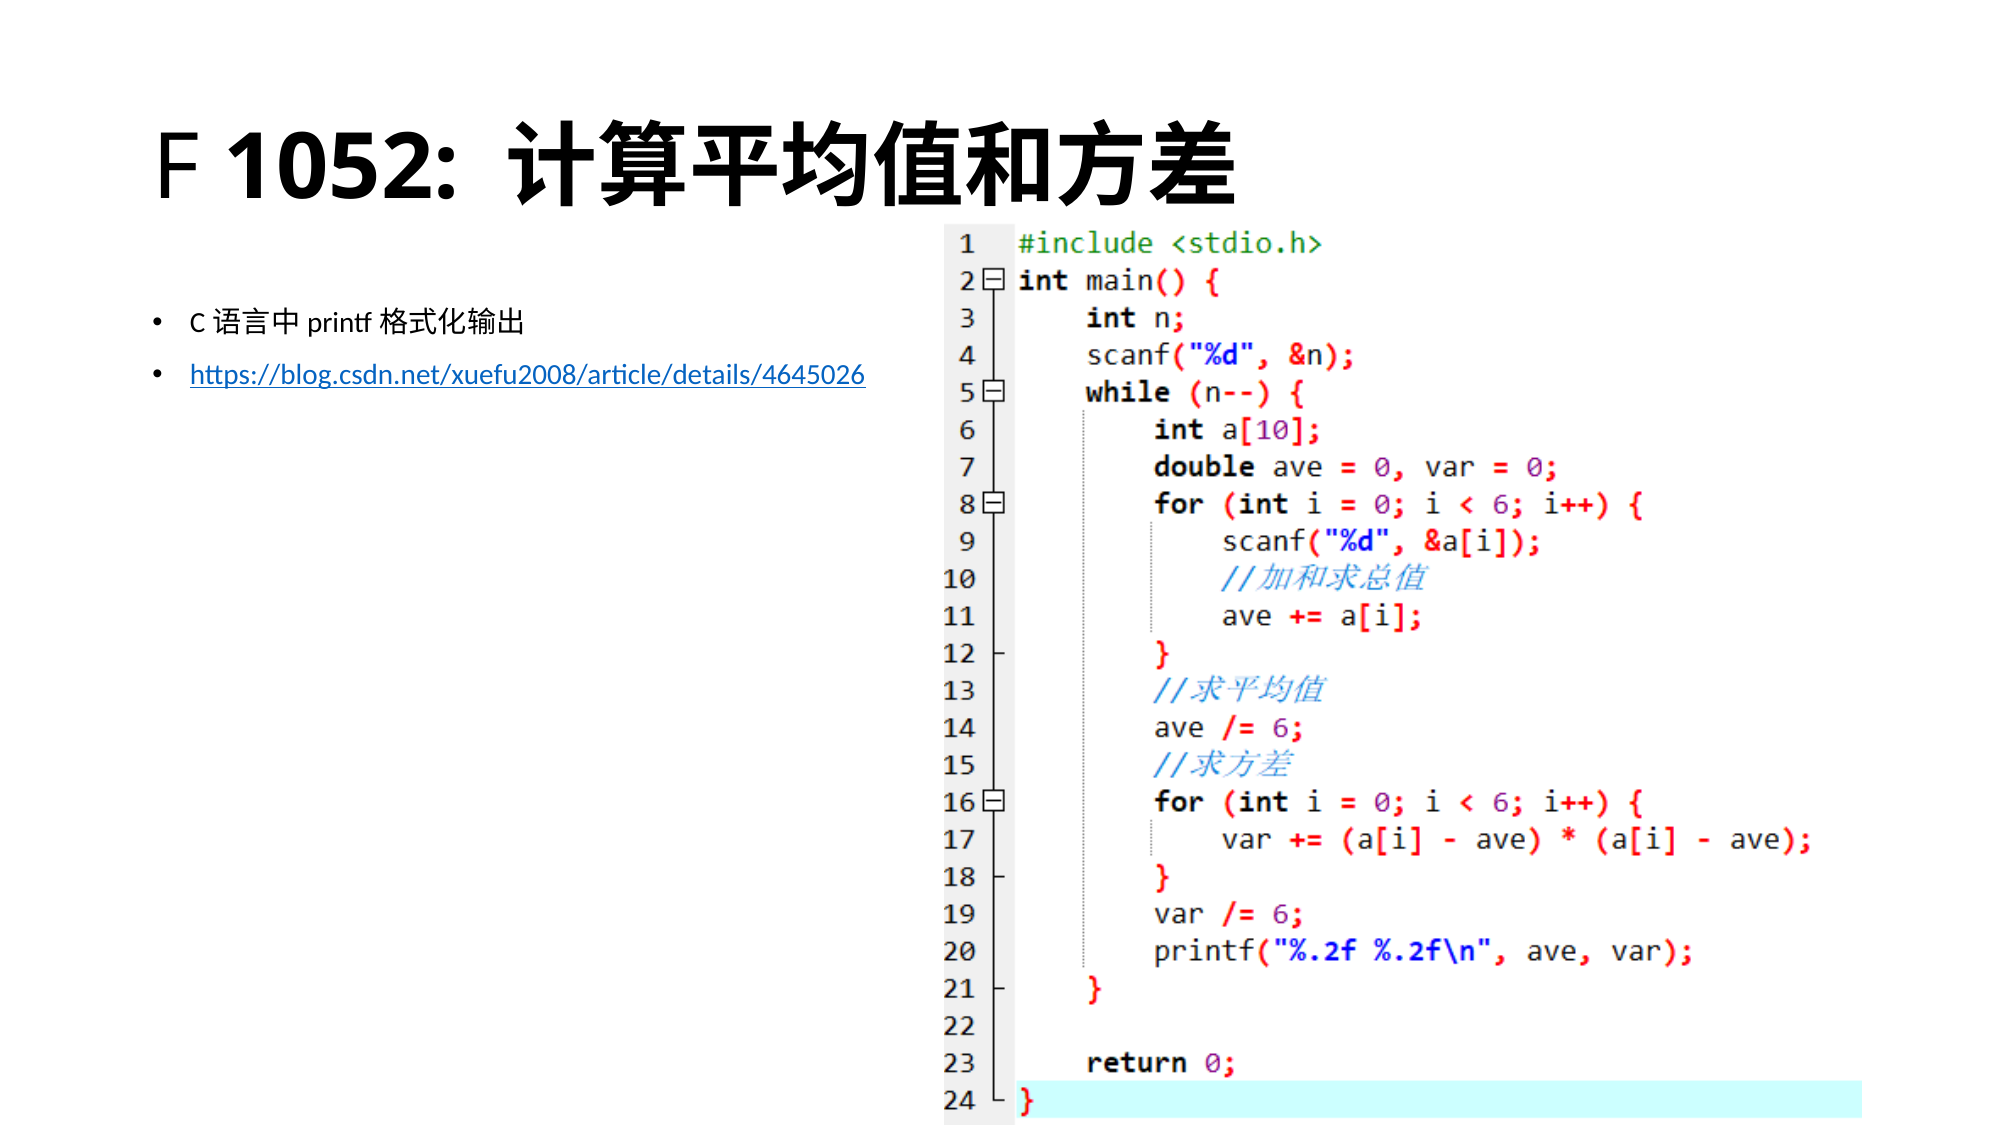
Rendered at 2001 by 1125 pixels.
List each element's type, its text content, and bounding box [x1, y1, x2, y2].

picture [944, 221, 1862, 1125]
title F 1052: 计算平均值和方差 [137, 59, 1863, 278]
list C语言中printf格式化输出 https://blog.csdn.net/xuefu2008/article/details/4645026 [137, 299, 944, 1014]
